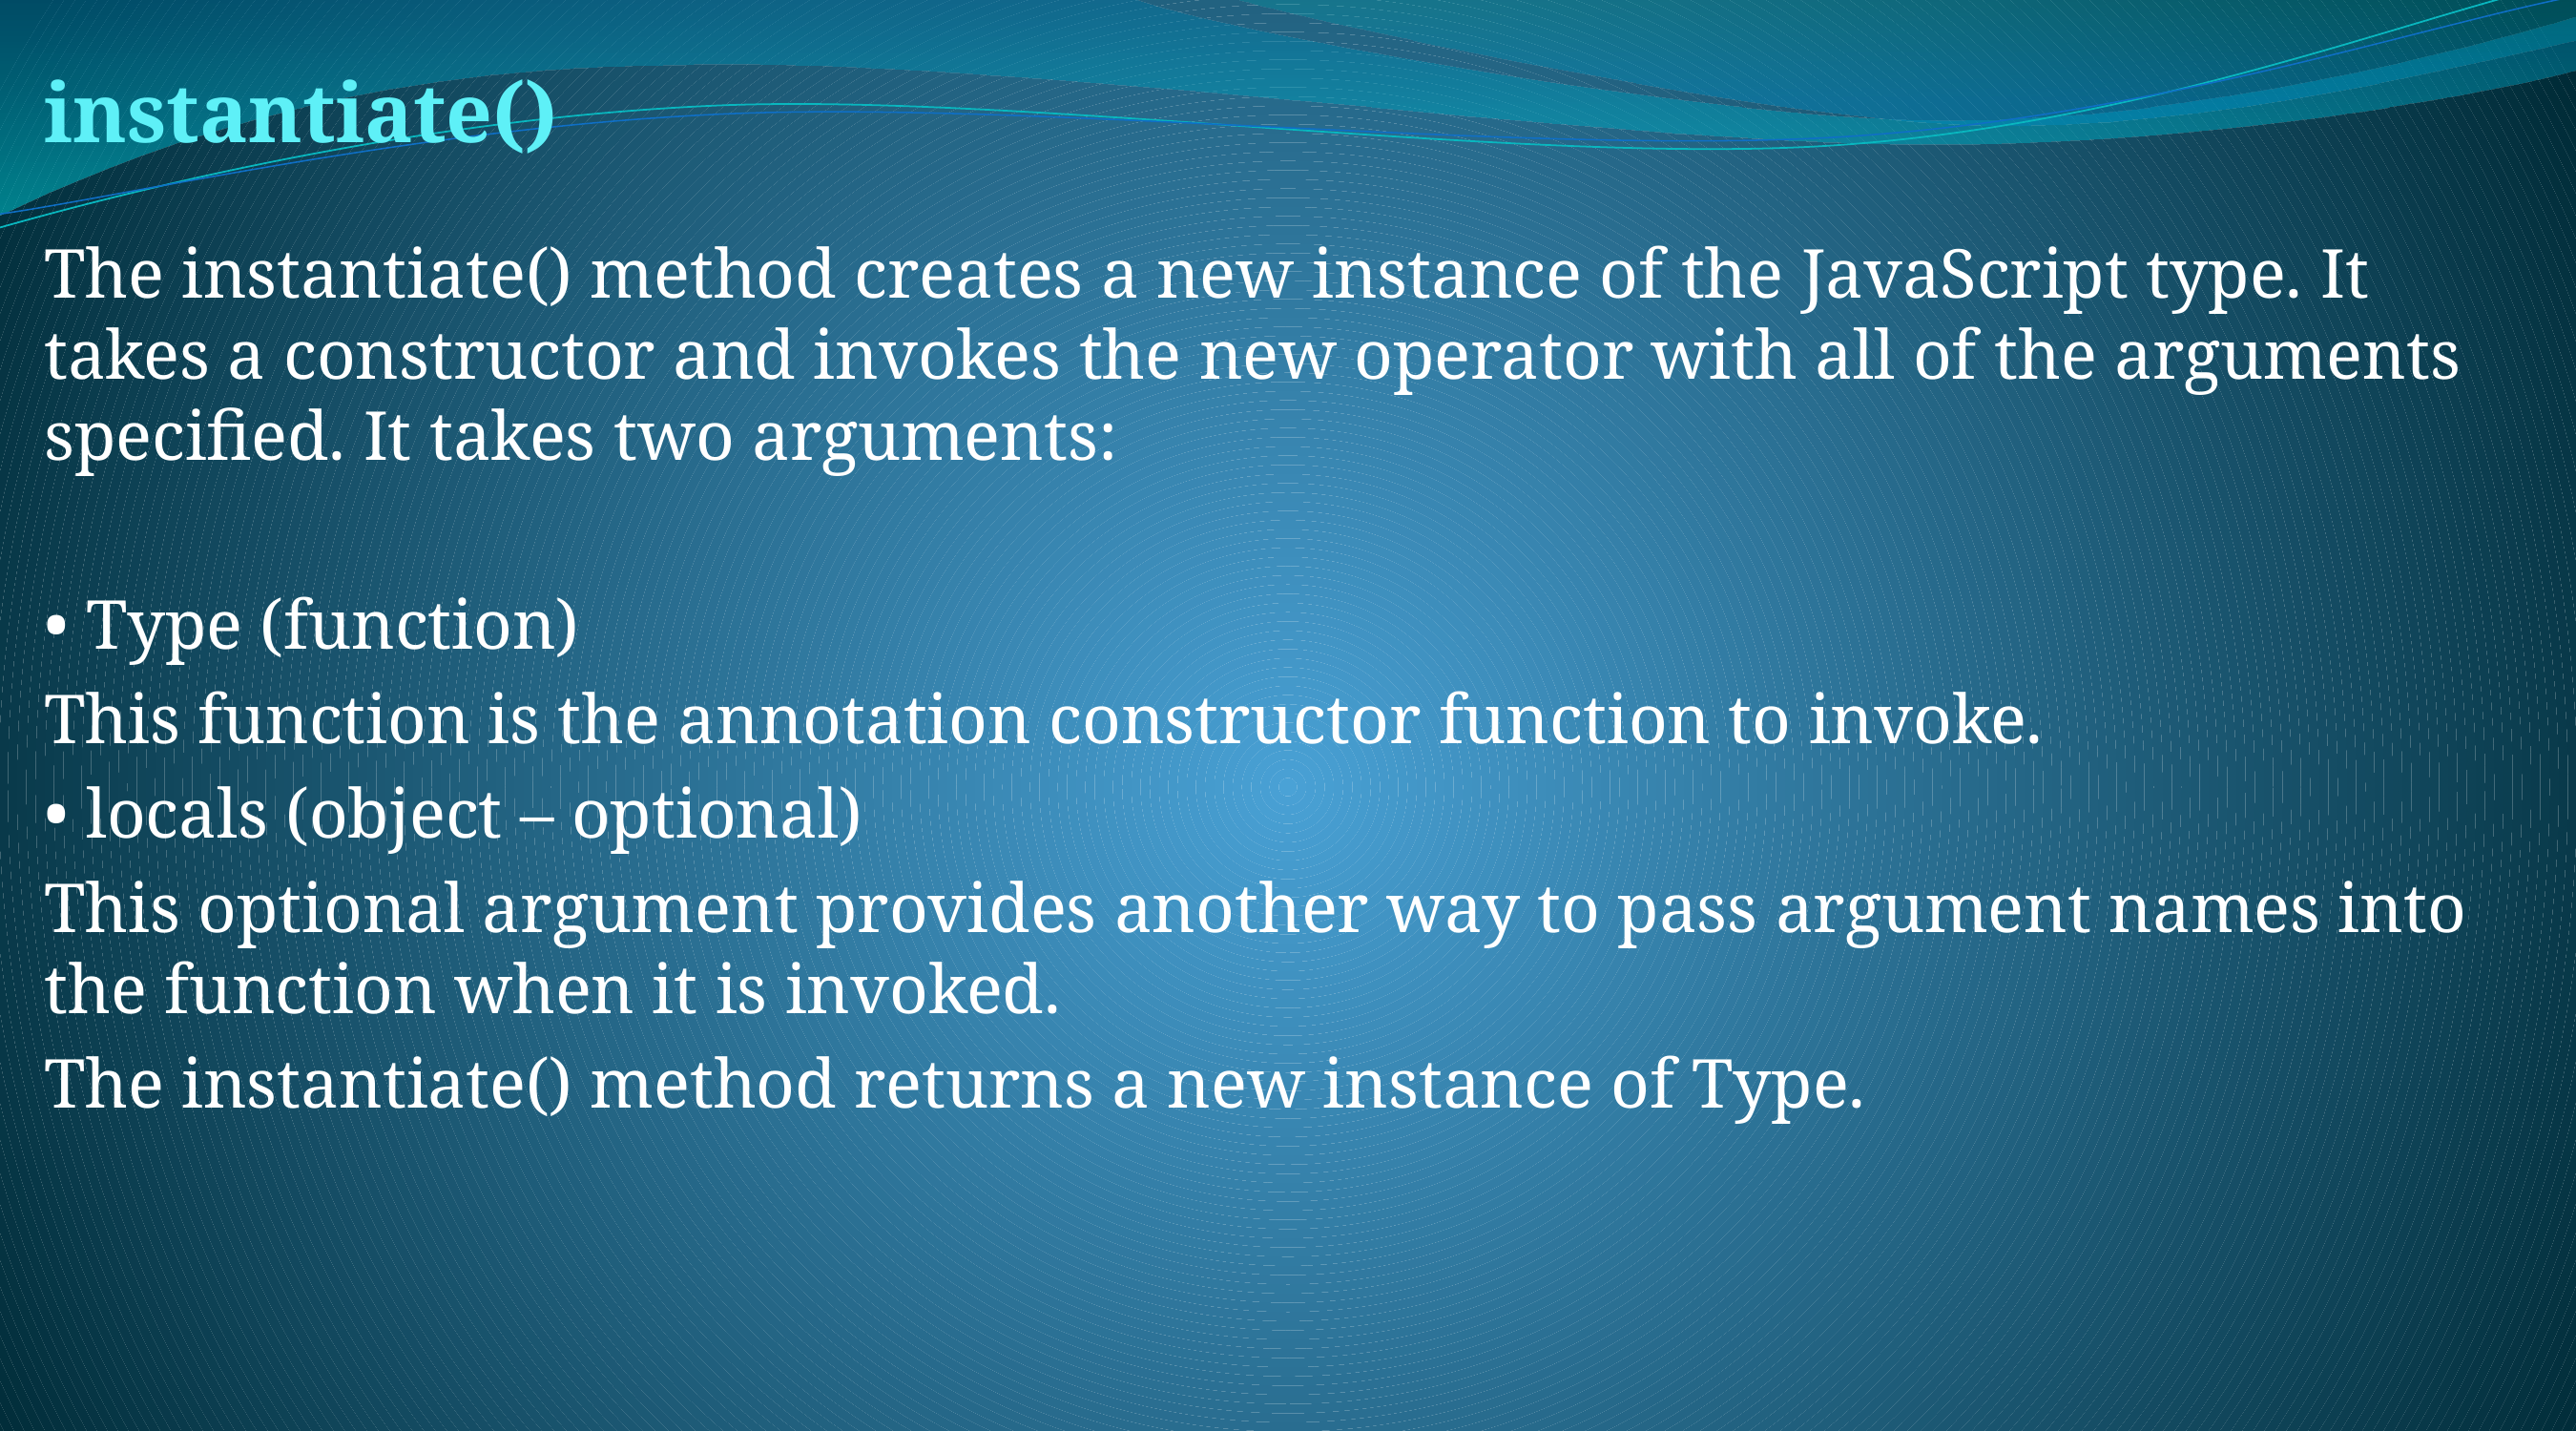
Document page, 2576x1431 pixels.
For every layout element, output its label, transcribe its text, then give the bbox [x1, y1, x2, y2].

list instantiate() The instantiate() method creates a new instance of the JavaScript type. It takes a constructor and invokes the new operator with all of the arguments specified. It takes two arguments: • Type (function) This function is the annotation constructor function to invoke. • locals (object – optional) This optional argument provides another way to pass argument names into the function when it is invoked. The instantiate() method returns a new instance of Type. [37, 53, 2539, 1388]
